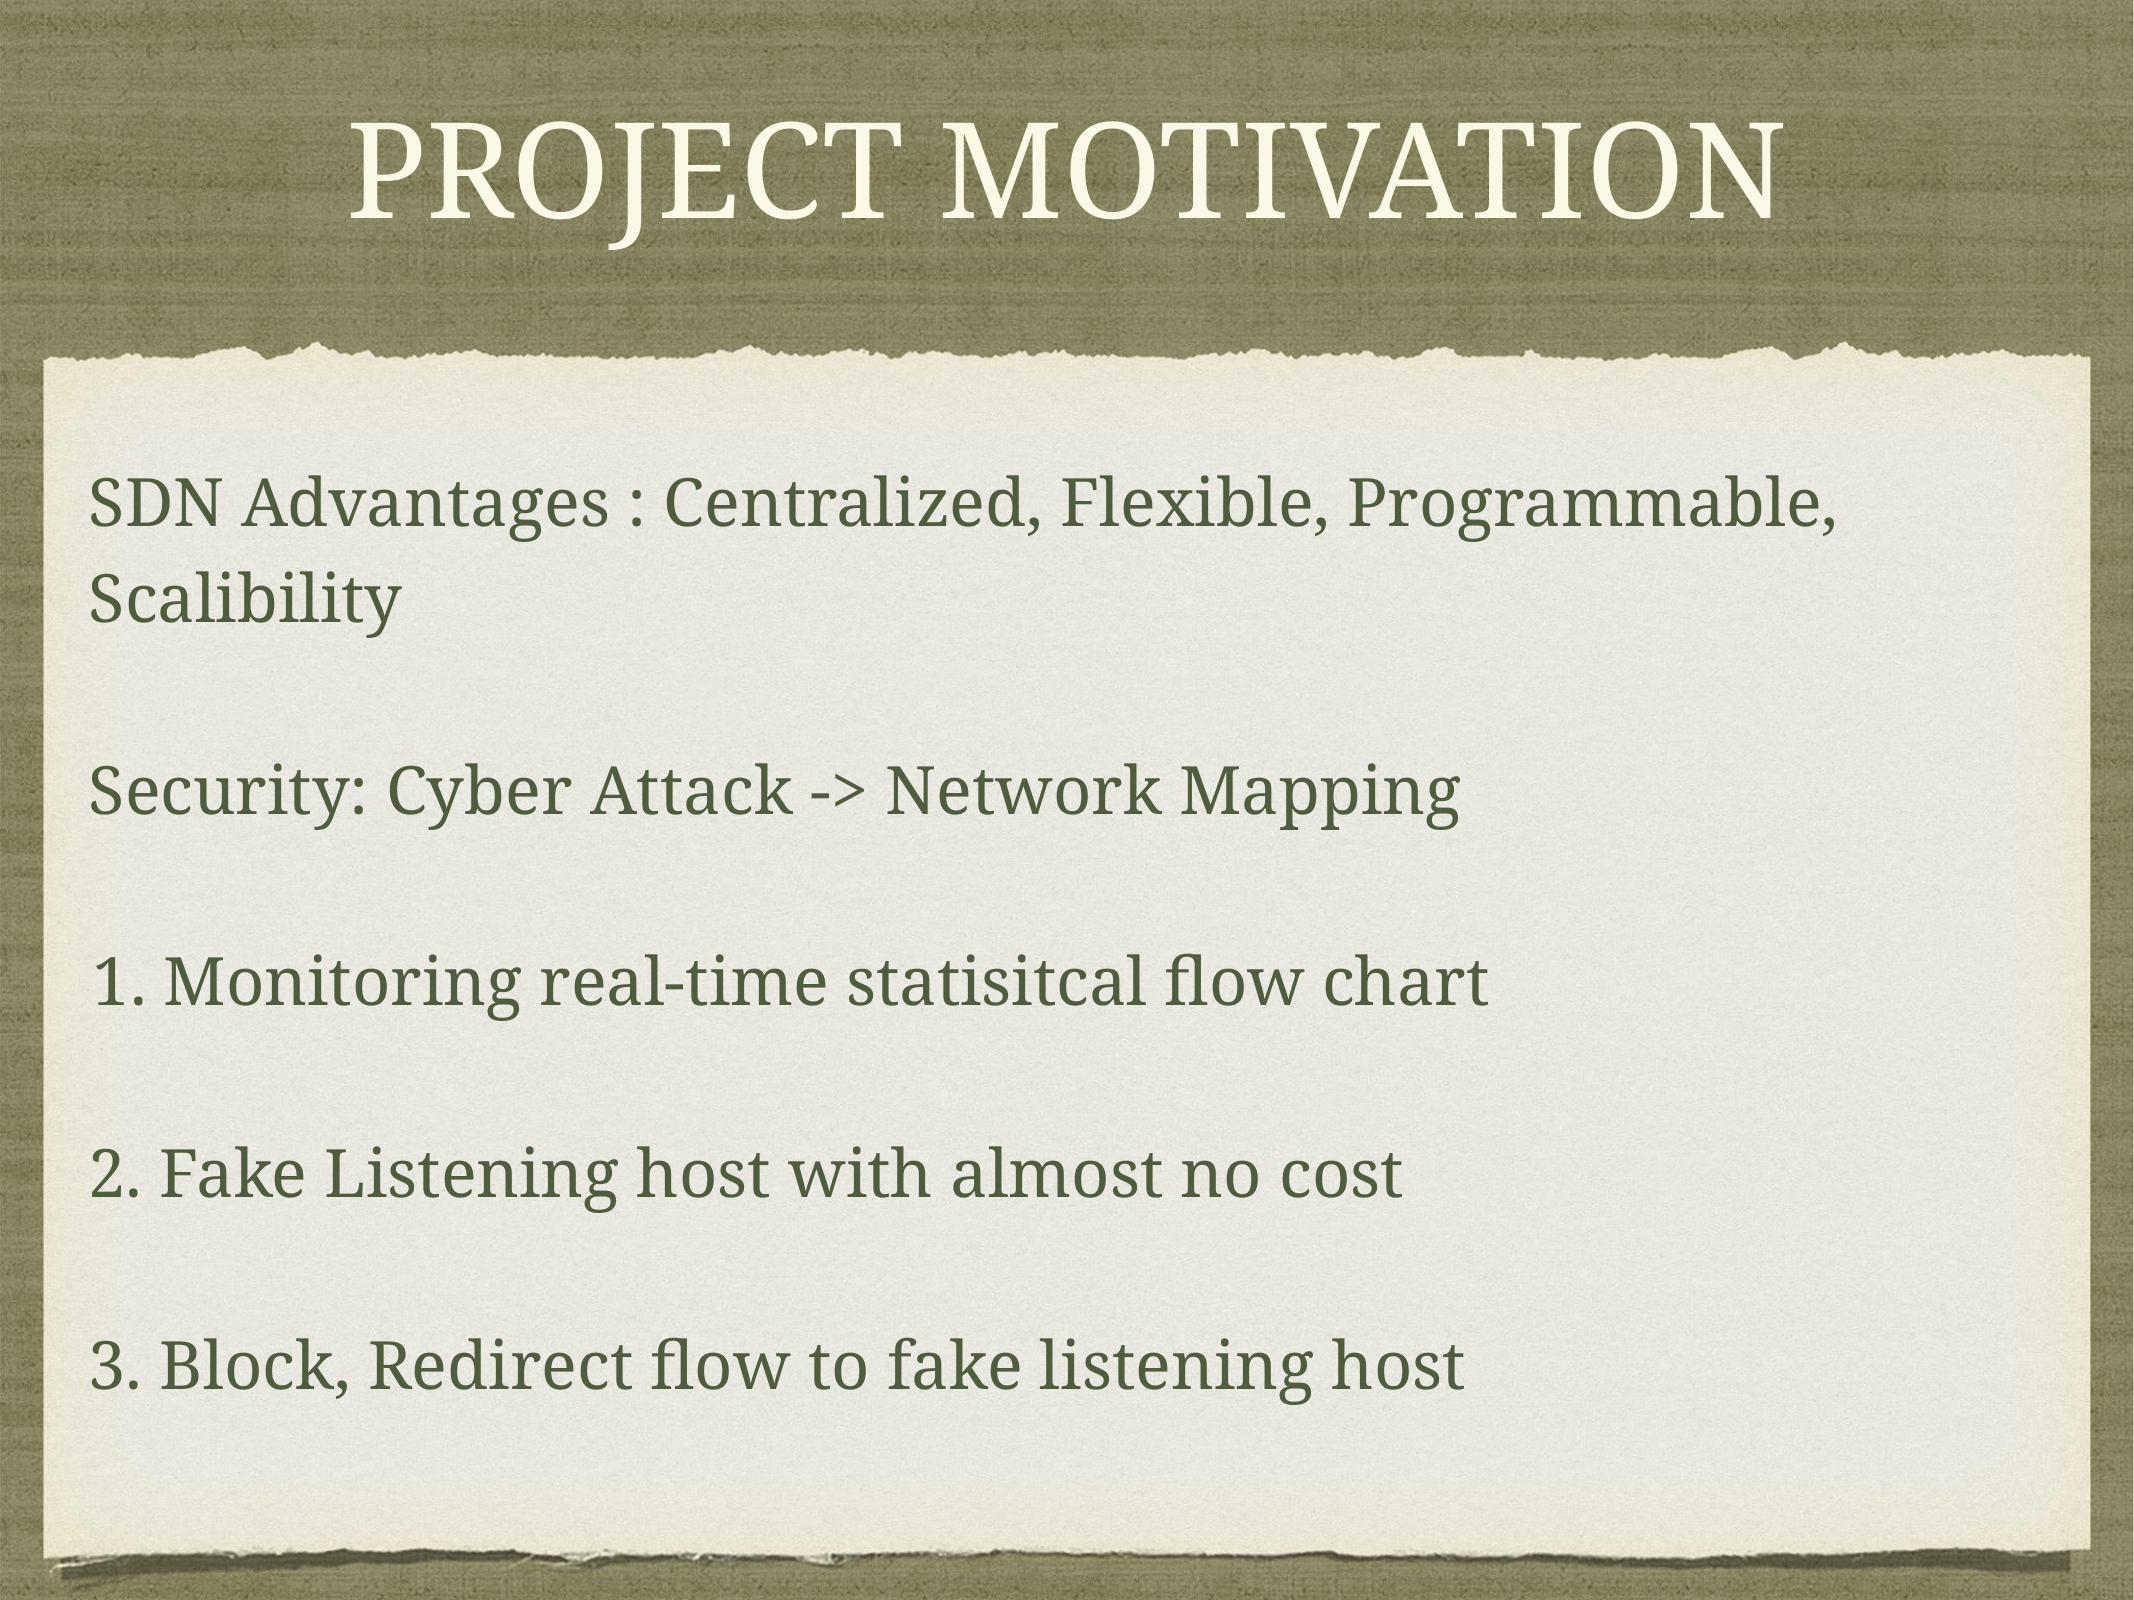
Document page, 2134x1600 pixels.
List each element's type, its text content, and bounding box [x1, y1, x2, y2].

list SDN Advantages : Centralized, Flexible, Programmable, Scalibility Security: Cyber Attack -> Network Mapping Monitoring real-time statisitcal flow chart 2. Fake Listening host with almost no cost 3. Block, Redirect flow to fake listening host [88, 443, 2087, 1465]
title PROJECT MOTIVATION [135, 8, 1998, 342]
picture [0, 0, 2134, 1600]
